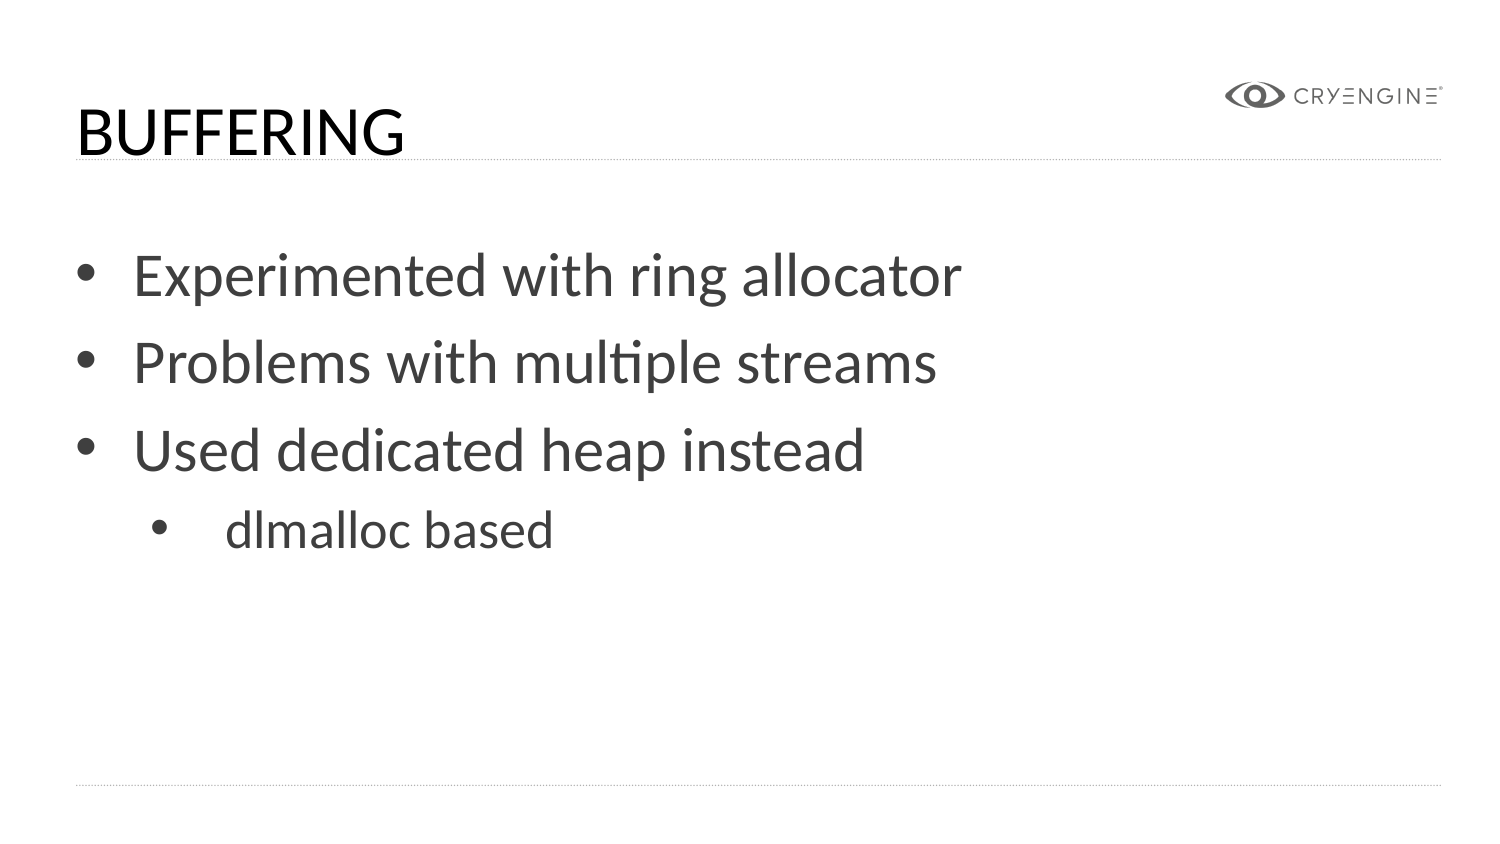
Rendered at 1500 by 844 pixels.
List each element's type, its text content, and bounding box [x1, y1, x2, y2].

list Buffering [76, 85, 1256, 171]
list Experimented with ring allocator Problems with multiple streams Used dedicated heap instead dlmalloc based [75, 233, 1402, 813]
picture [1210, 67, 1455, 122]
